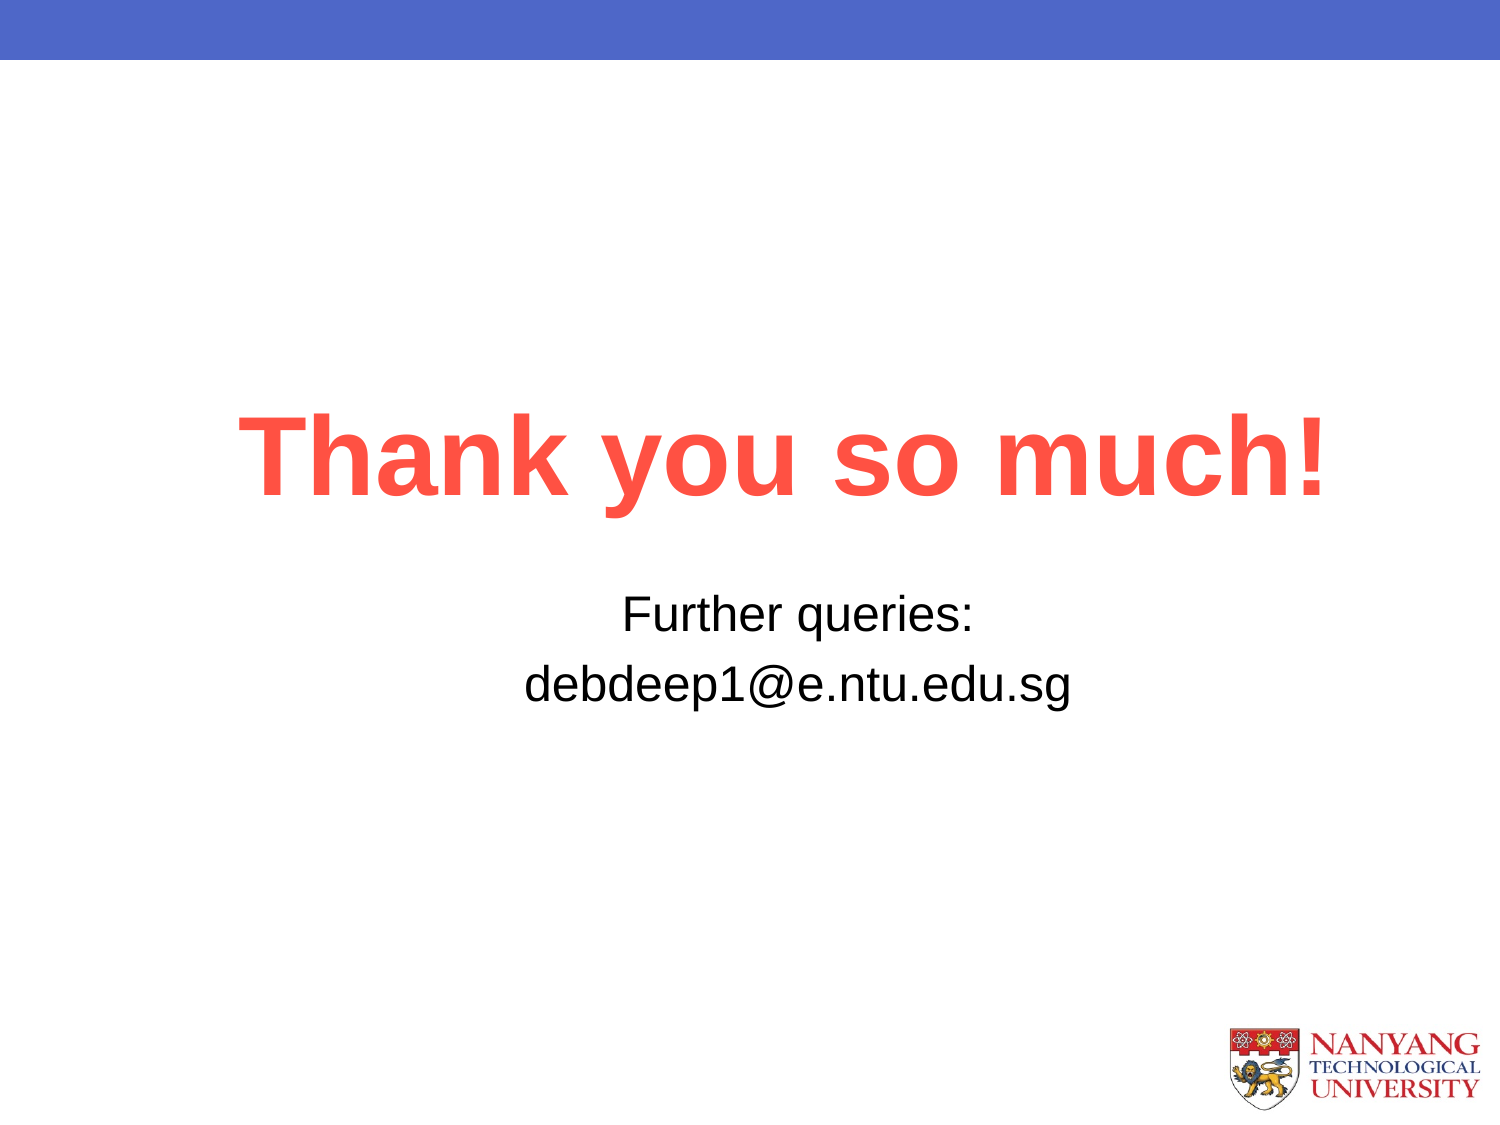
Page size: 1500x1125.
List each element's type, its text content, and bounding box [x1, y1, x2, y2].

picture [1224, 1024, 1483, 1114]
list Further queries: debdeep1@e.ntu.edu.sg [454, 574, 1142, 734]
text_box Thank you so much! [223, 375, 1347, 526]
